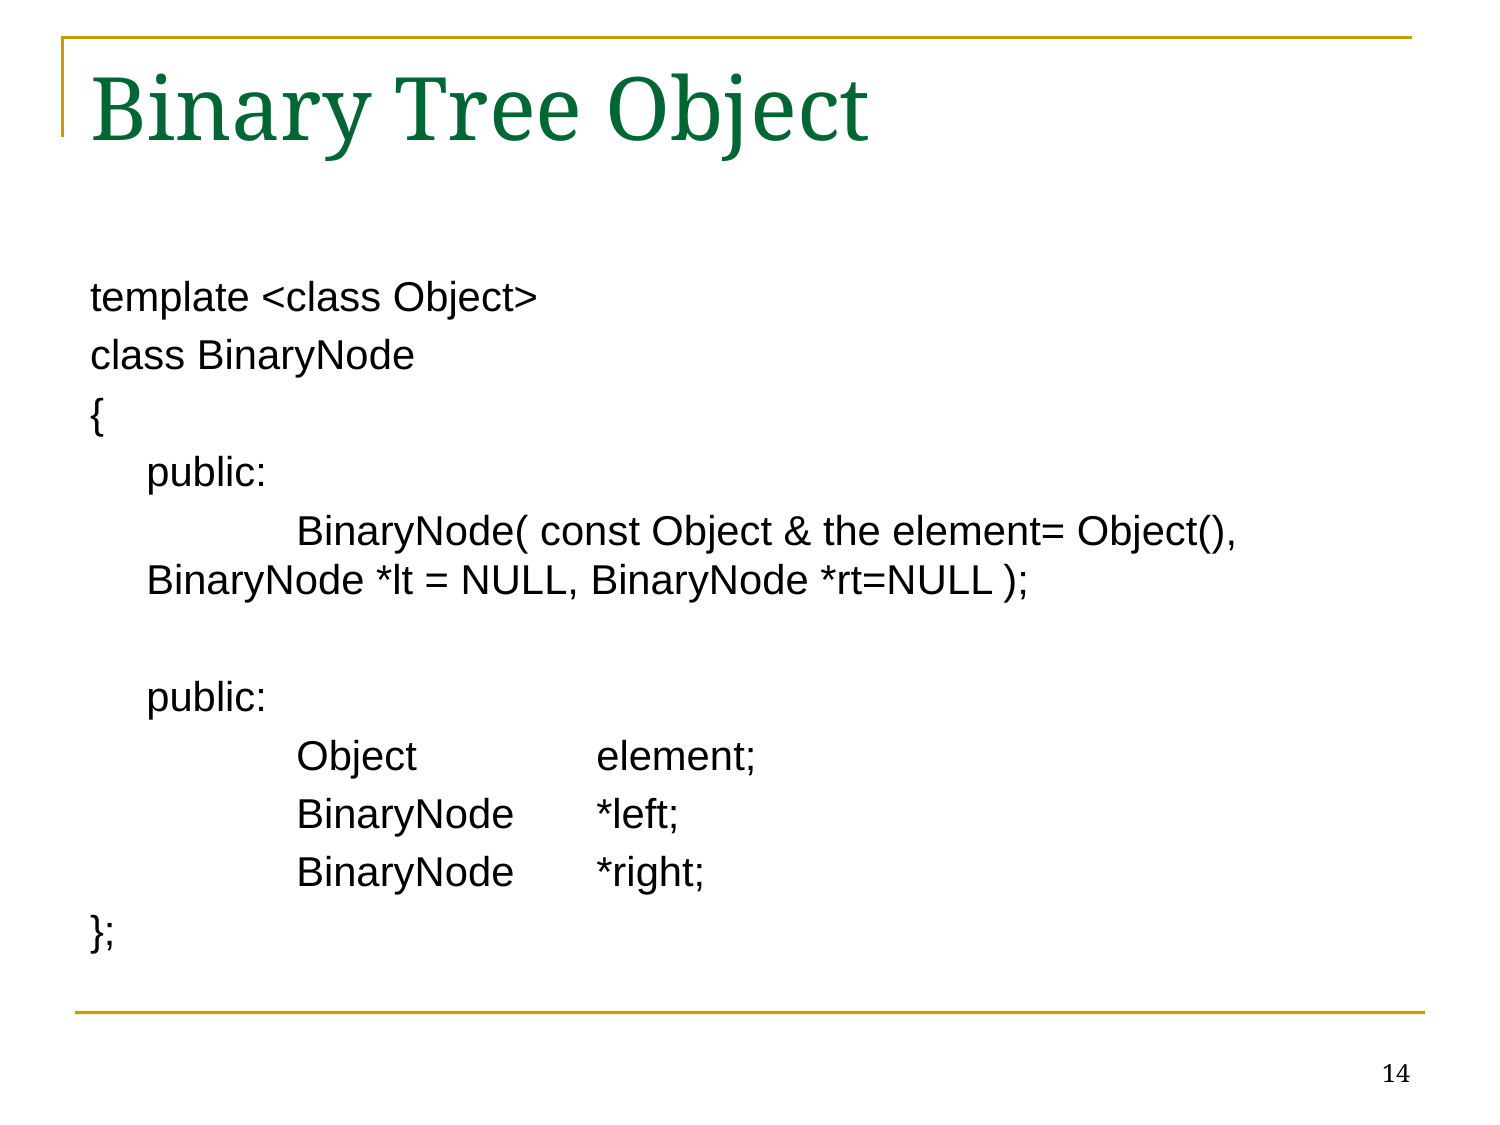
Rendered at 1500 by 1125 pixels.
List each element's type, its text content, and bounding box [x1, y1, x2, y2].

slide_number 14 [1074, 1023, 1426, 1100]
list template <class Object> class BinaryNode { public: BinaryNode( const Object & the element= Object(), BinaryNode *lt = NULL, BinaryNode *rt=NULL ); public: Object element; BinaryNode *left; BinaryNode *right; }; [74, 262, 1426, 1006]
title Binary Tree Object [74, 45, 1426, 233]
